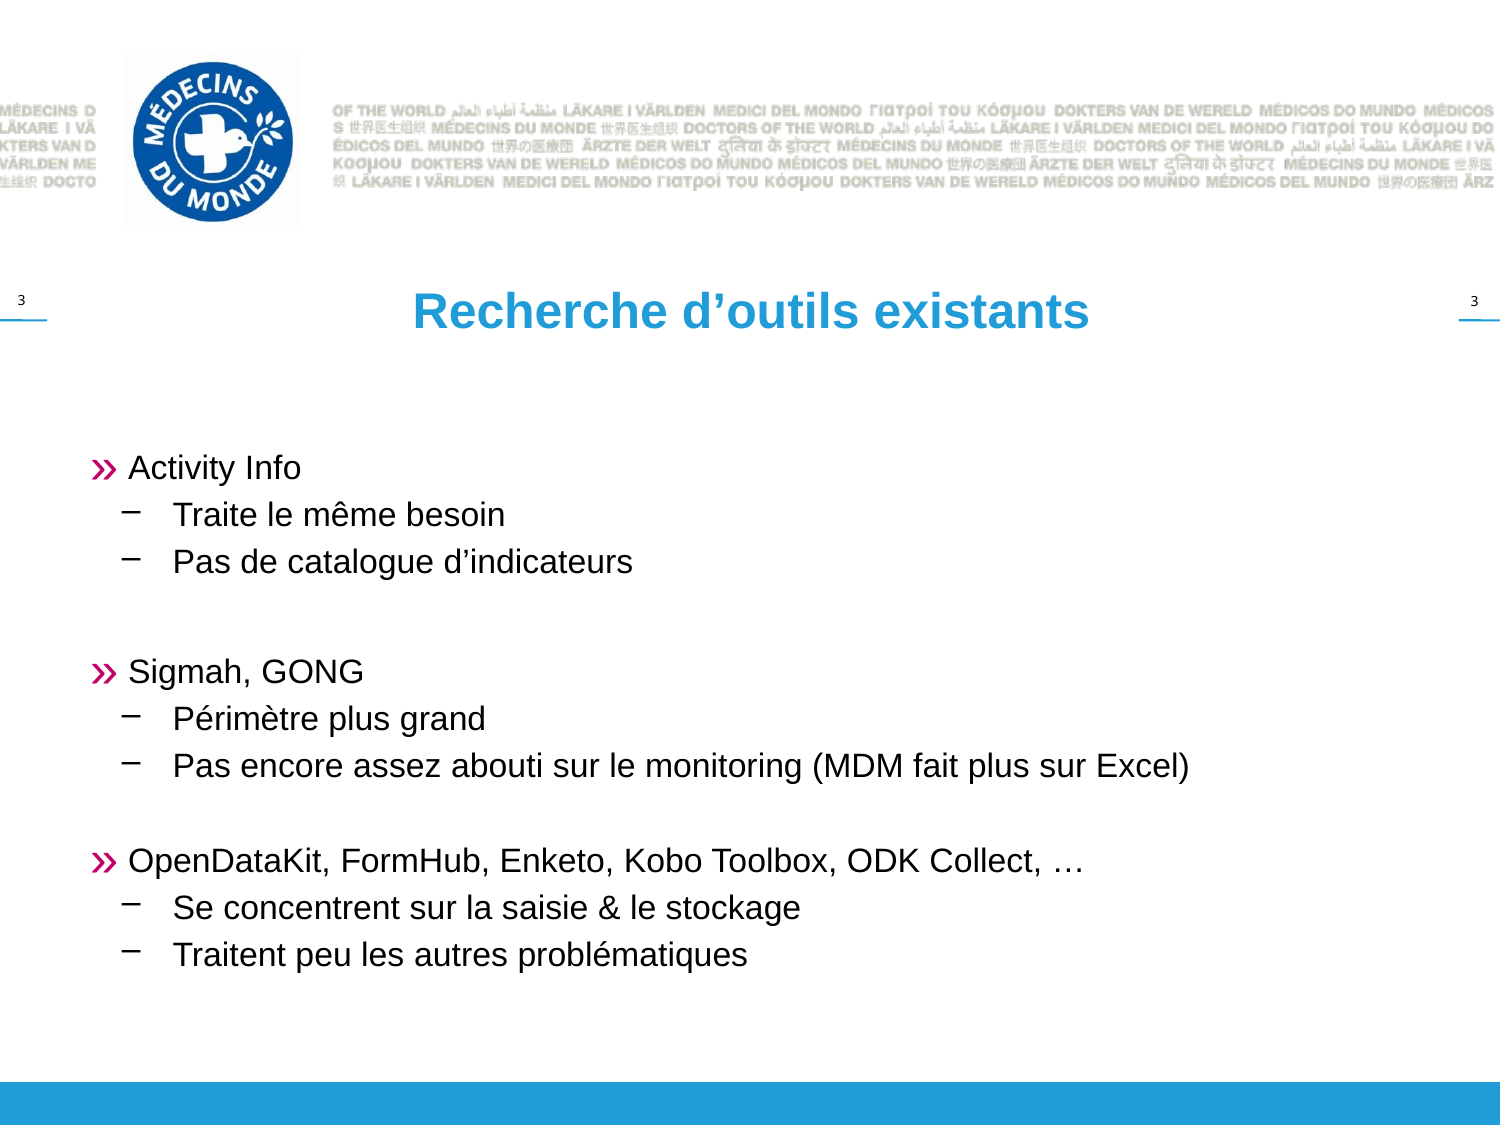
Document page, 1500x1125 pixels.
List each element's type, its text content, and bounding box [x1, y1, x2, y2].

title Recherche d’outils existants [76, 215, 1427, 403]
picture [0, 54, 1495, 215]
list Activity Info Traite le même besoin Pas de catalogue d’indicateurs Sigmah, GONG Périmètre plus grand Pas encore assez abouti sur le monitoring (MDM fait plus sur Excel) OpenDataKit, FormHub, Enketo, Kobo Toolbox, ODK Collect, … Se concentrent sur la saisie & le stockage Traitent peu les autres problématiques [75, 438, 1425, 982]
